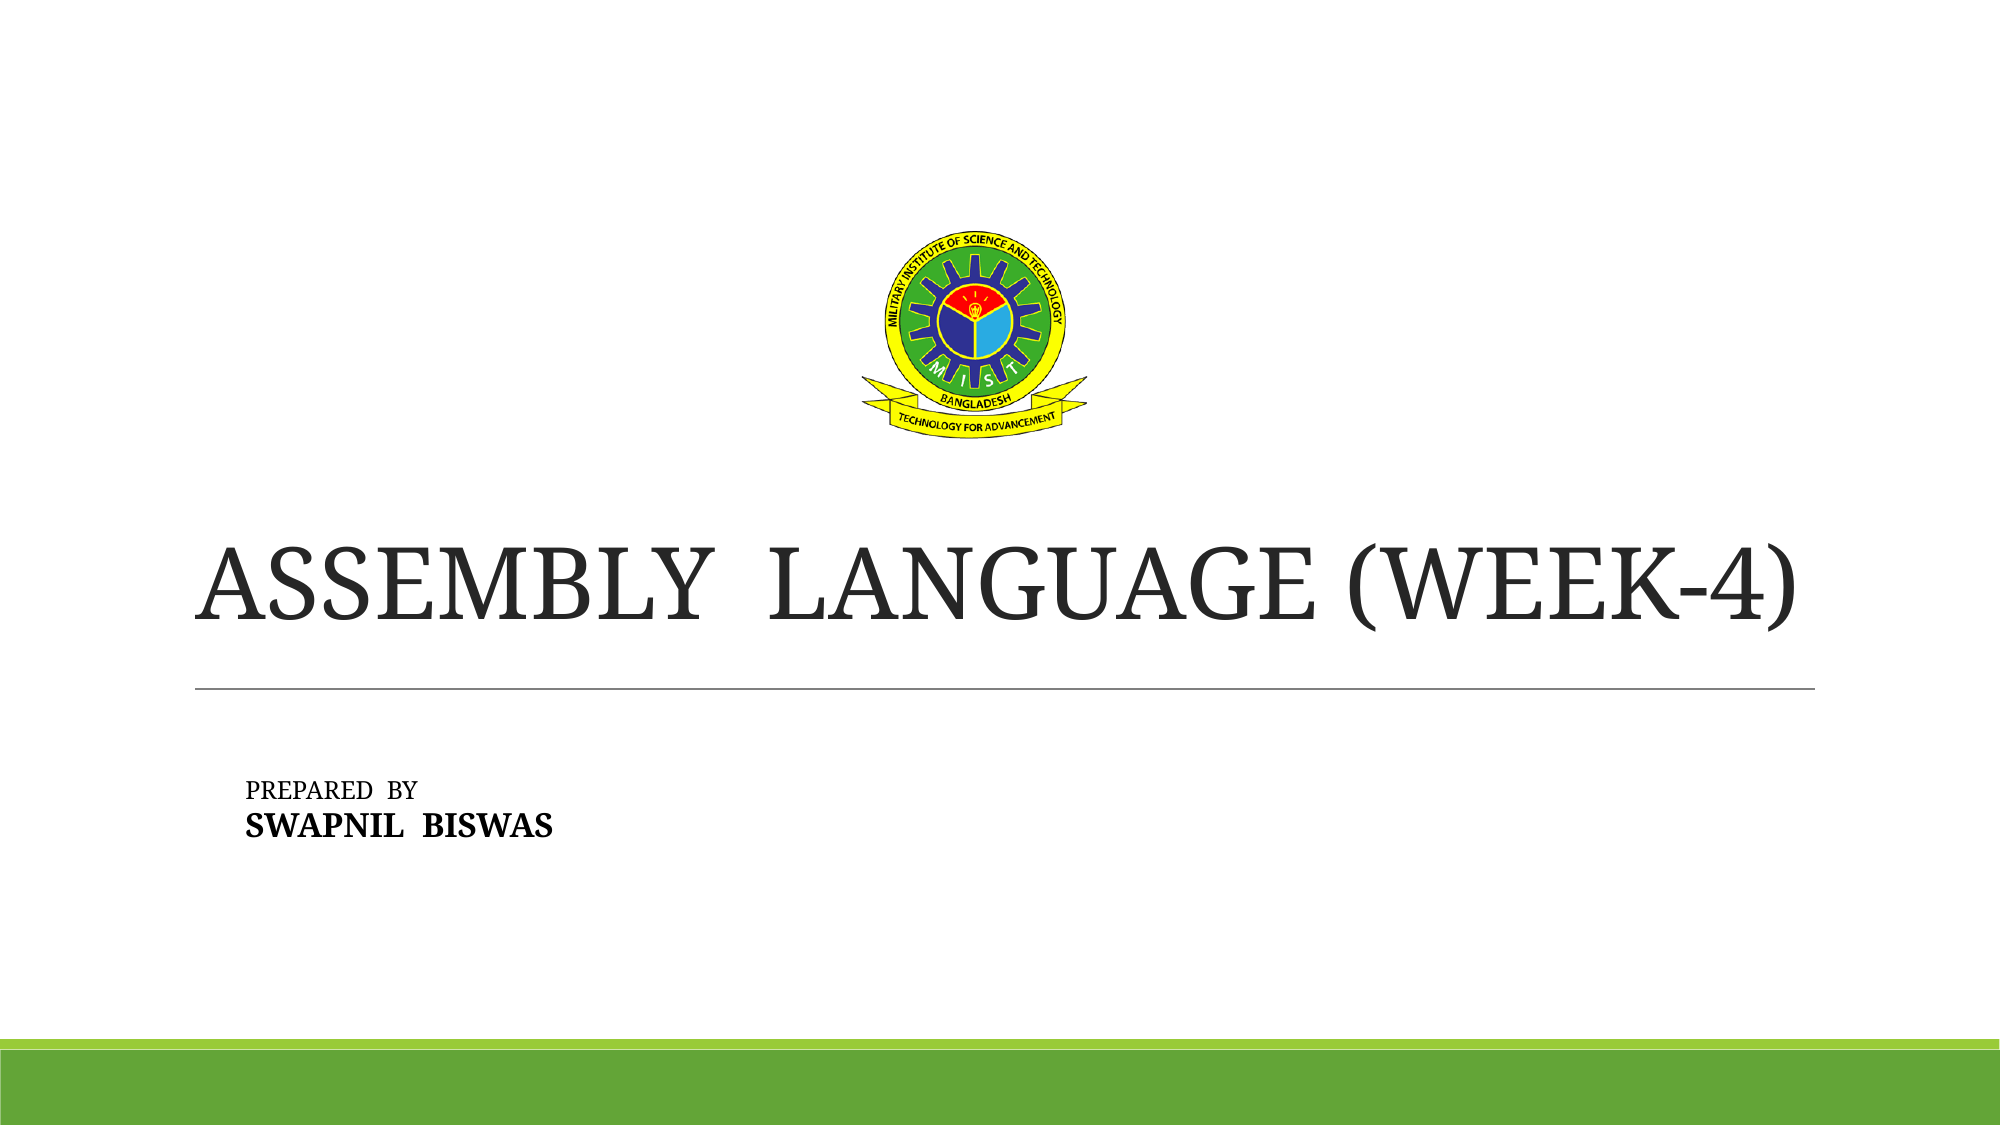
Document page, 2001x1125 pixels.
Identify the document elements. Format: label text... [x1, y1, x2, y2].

picture [857, 227, 1089, 442]
title ASSEMBLY LANGUAGE (WEEK-4) [180, 474, 1830, 648]
